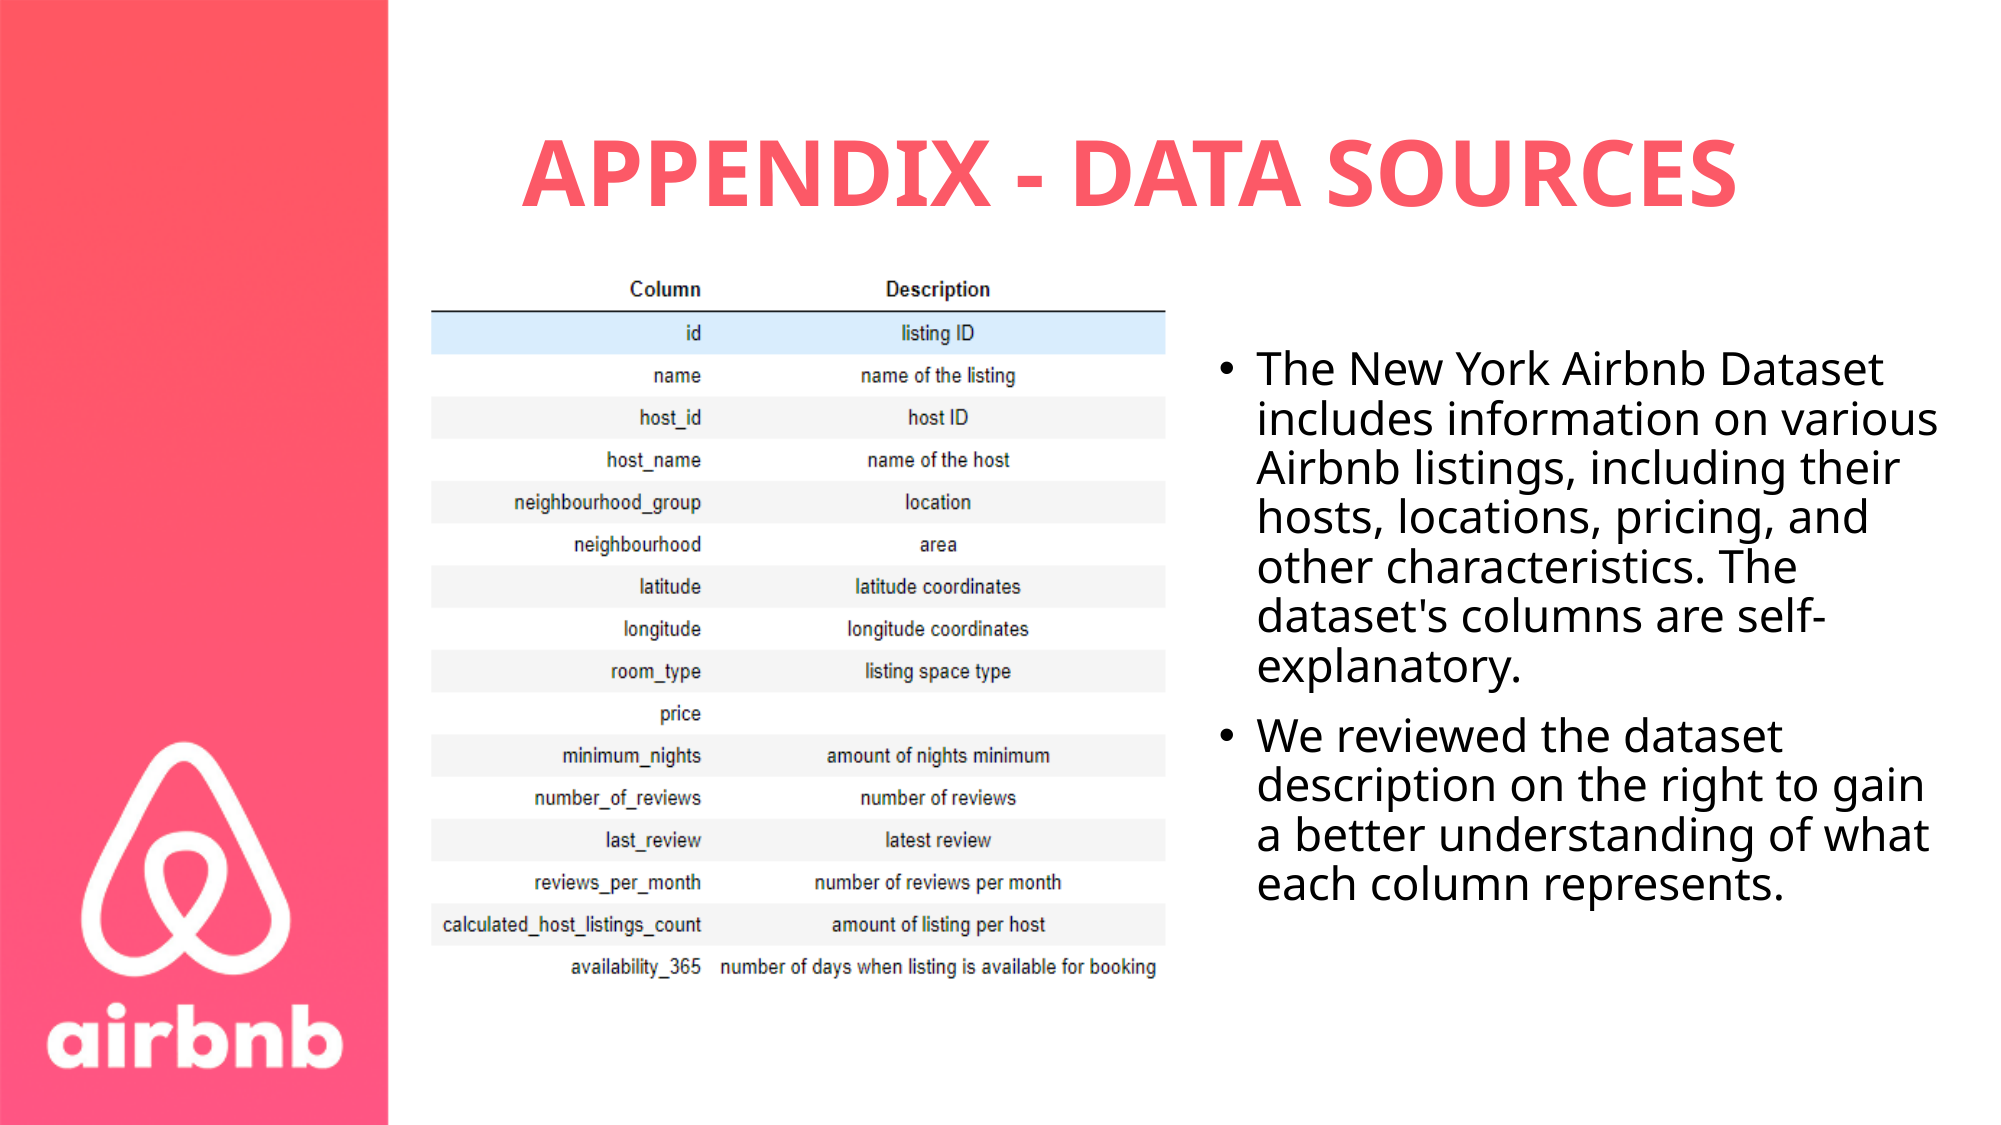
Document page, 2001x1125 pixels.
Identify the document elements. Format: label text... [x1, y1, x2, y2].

list The New York Airbnb Dataset includes information on various Airbnb listings, including their hosts, locations, pricing, and other characteristics. The dataset's columns are self-explanatory. We reviewed the dataset description on the right to gain a better understanding of what each column represents. [1204, 338, 1962, 1059]
picture [0, 0, 2001, 1125]
title APPENDIX - DATA SOURCES [507, 68, 1923, 286]
